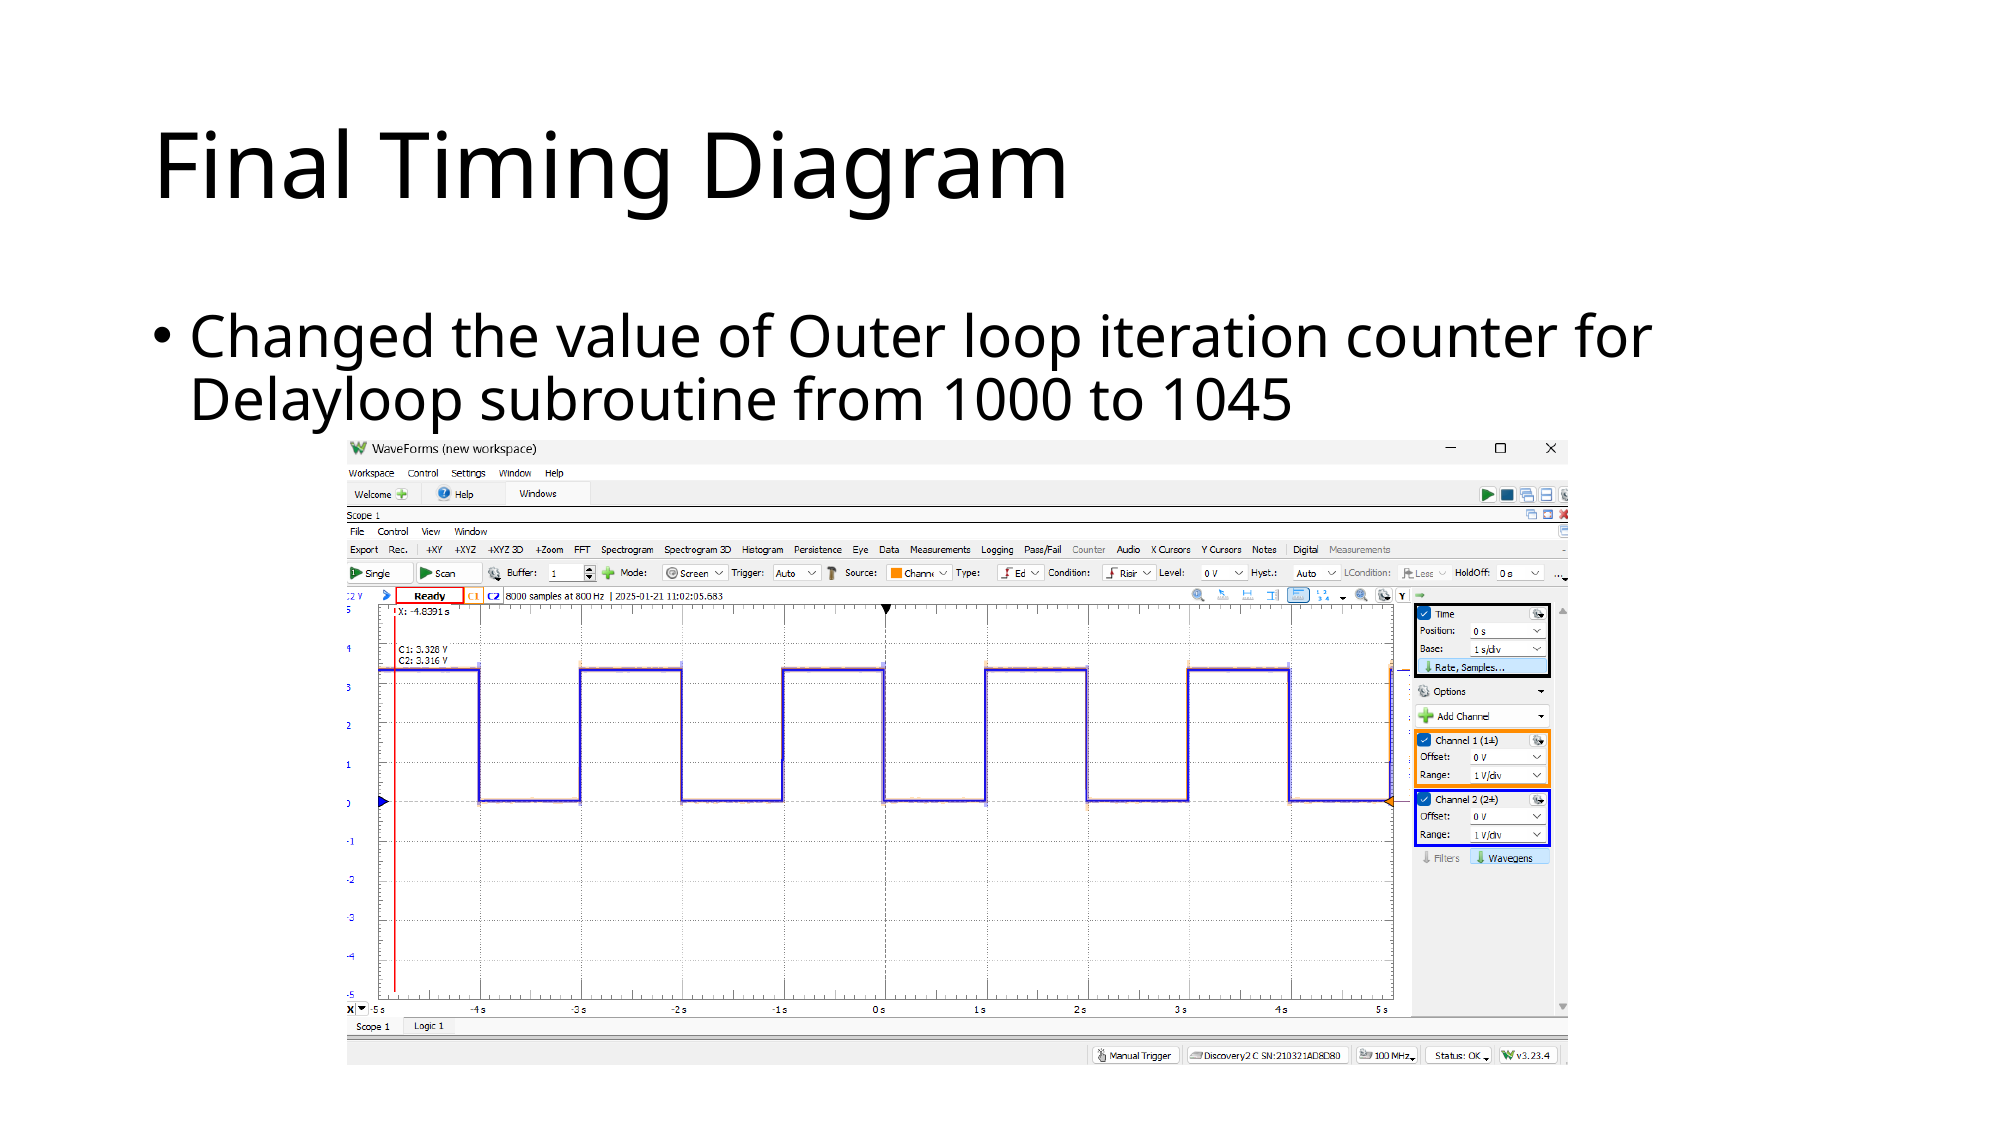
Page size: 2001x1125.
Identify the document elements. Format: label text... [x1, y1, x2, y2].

picture [346, 440, 1568, 1066]
title Final Timing Diagram [137, 59, 1863, 278]
list Changed the value of Outer loop iteration counter for Delayloop subroutine from 1000 to 1045 [137, 299, 1863, 1014]
